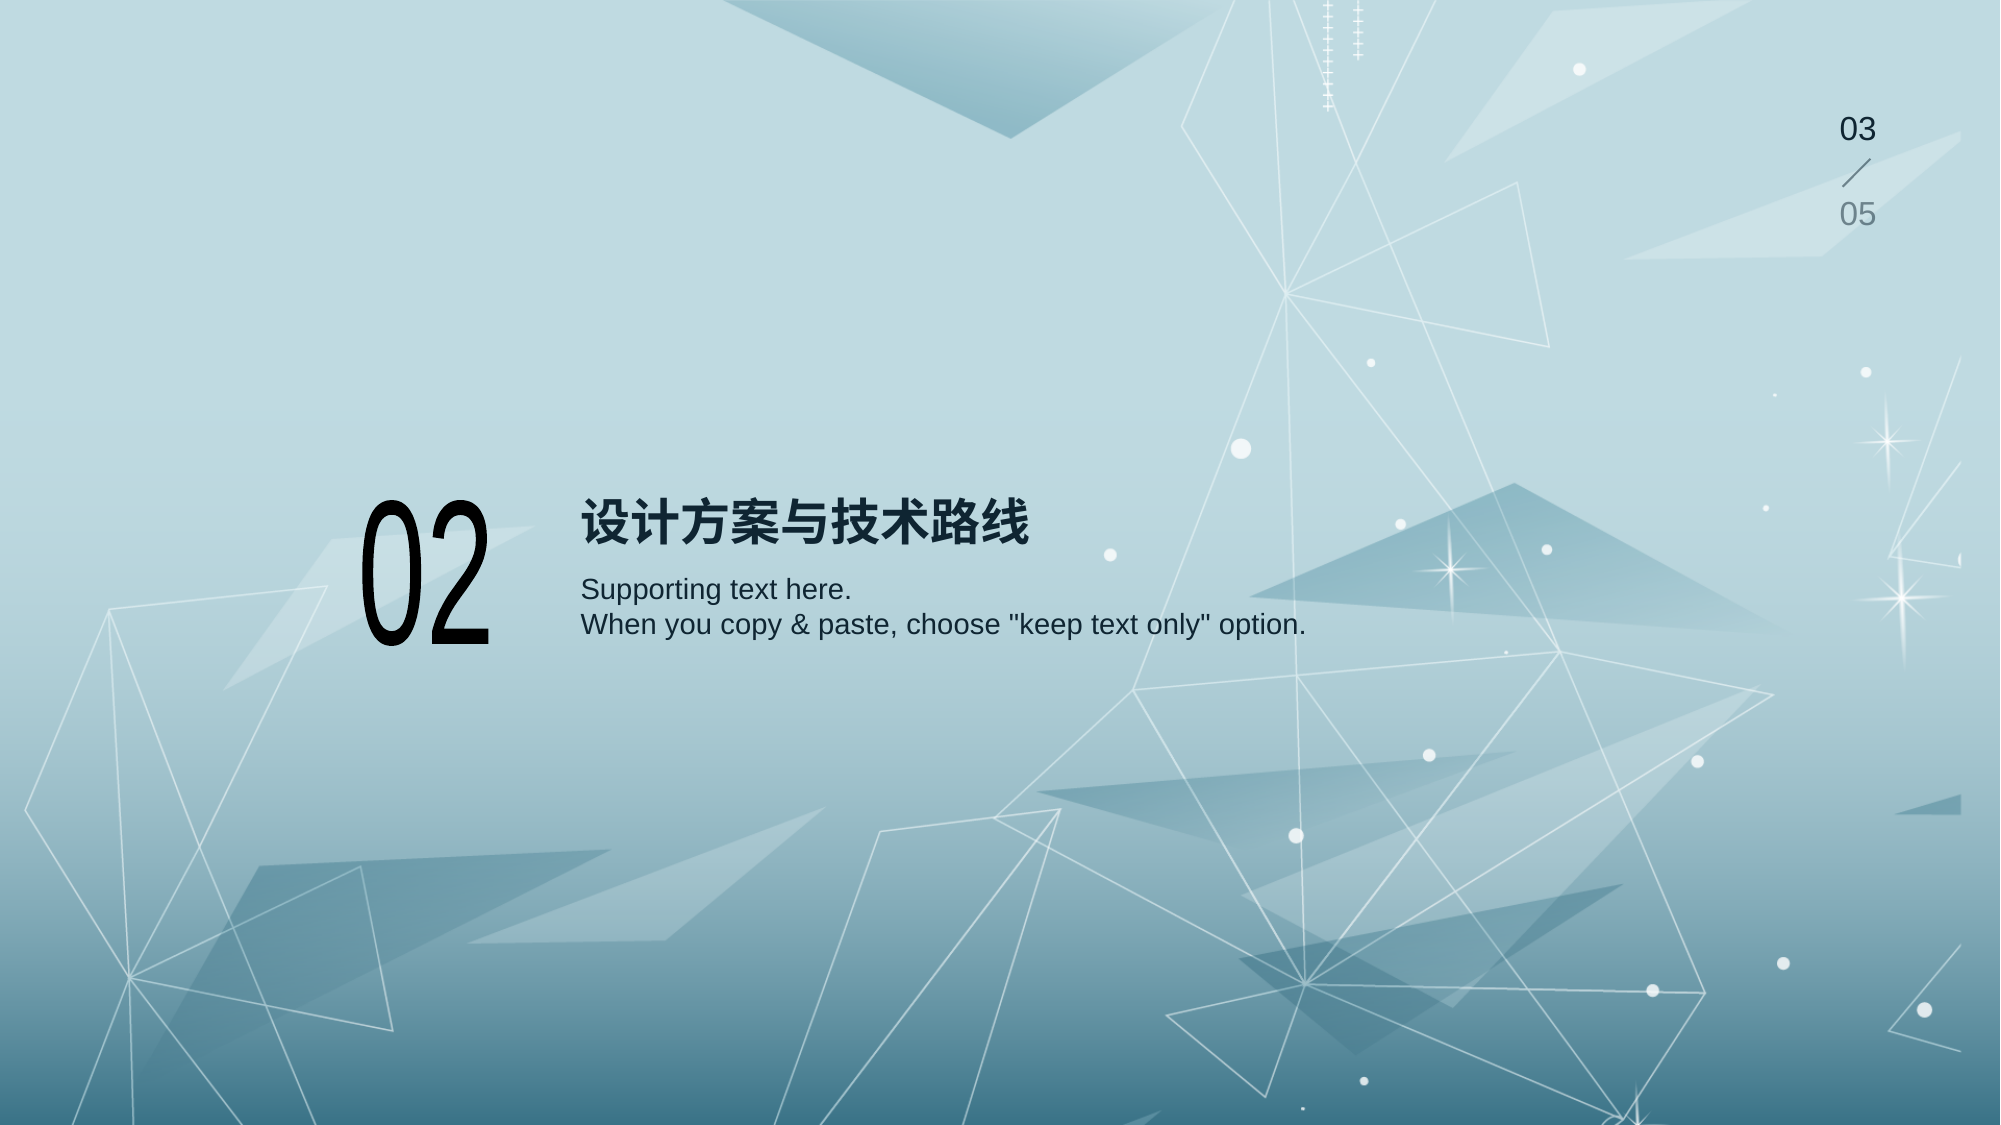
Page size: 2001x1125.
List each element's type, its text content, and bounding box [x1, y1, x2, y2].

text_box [1824, 99, 1892, 240]
list Supporting text here. When you copy & paste, choose "keep text only" option. [565, 562, 1497, 721]
title 设计方案与技术路线 [565, 372, 1497, 559]
picture [0, 0, 2000, 1125]
